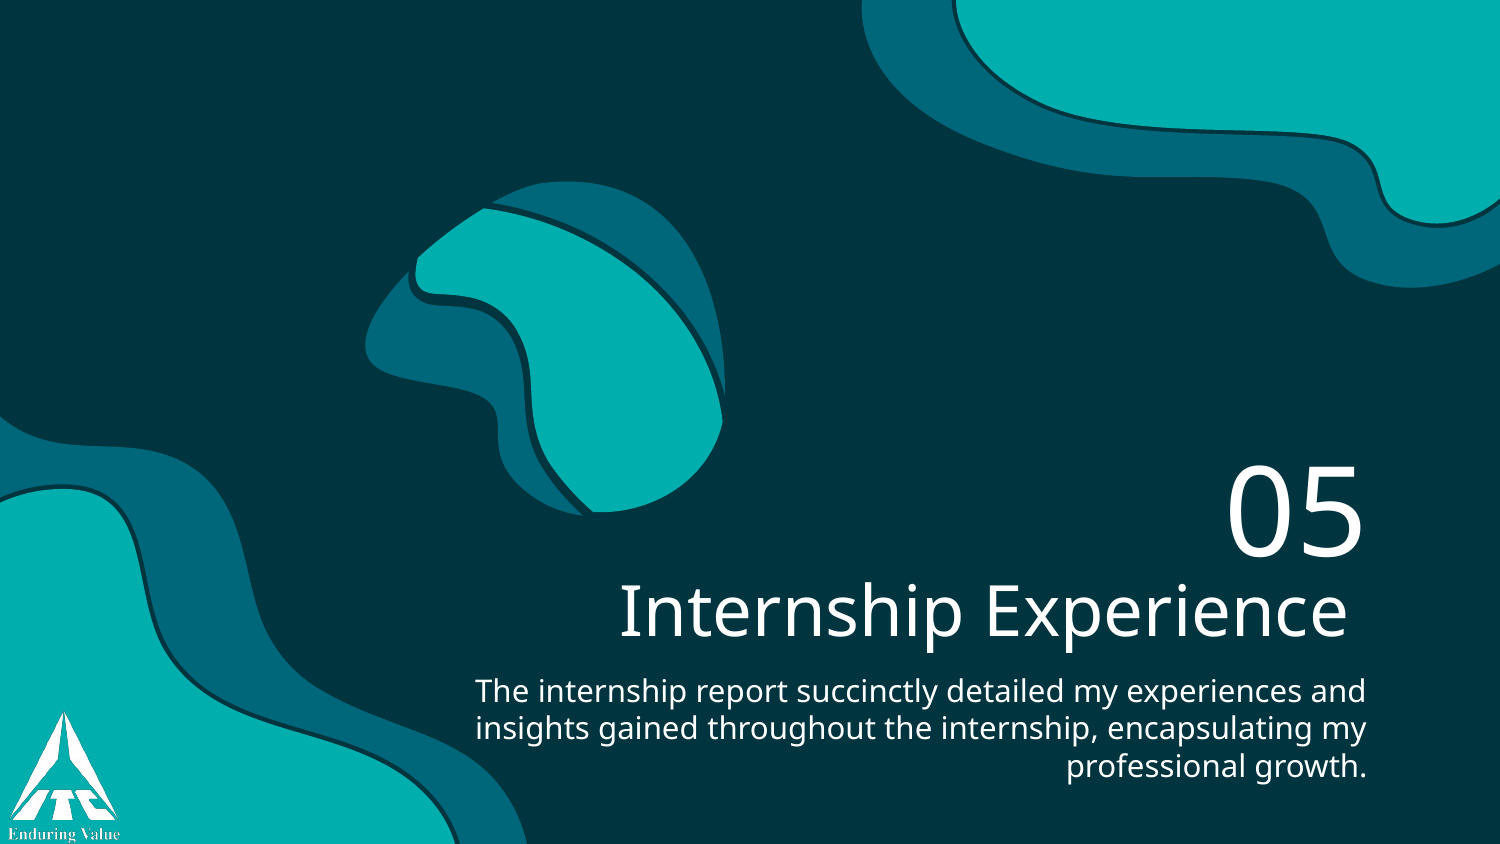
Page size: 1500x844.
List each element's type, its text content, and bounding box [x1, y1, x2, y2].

picture [0, 698, 242, 844]
title Internship Experience [197, 550, 1383, 637]
subtitle The internship report succinctly detailed my experiences and insights gained throughout the internship, encapsulating my professional growth. [349, 655, 1383, 756]
title 05 [1098, 416, 1383, 551]
